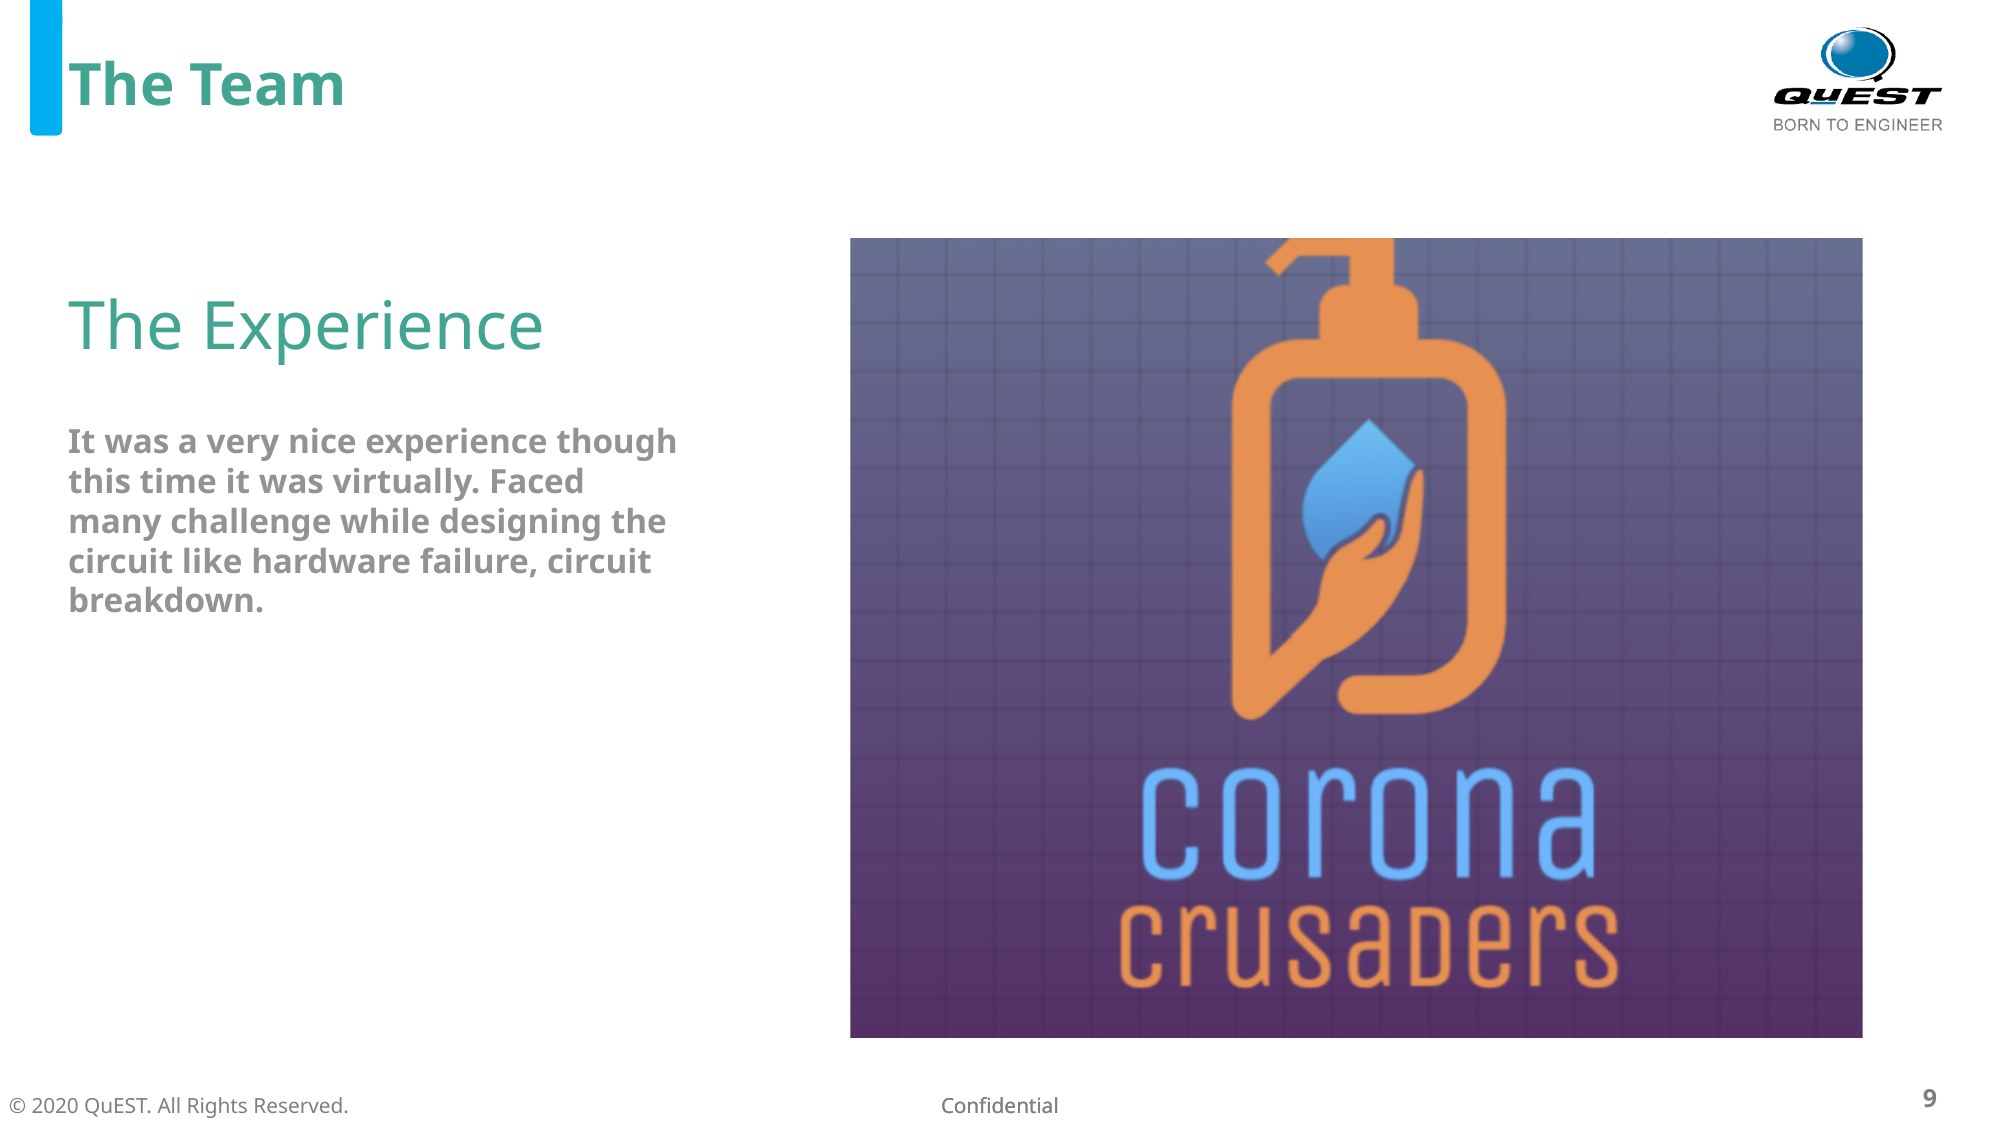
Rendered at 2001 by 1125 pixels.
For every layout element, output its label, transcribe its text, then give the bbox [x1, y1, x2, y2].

list The Team [53, 28, 1695, 137]
title The Experience [53, 174, 699, 371]
list It was a very nice experience though this time it was virtually. Faced many challenge while designing the circuit like hardware failure, circuit breakdown. [53, 412, 699, 1038]
picture [1757, 10, 1959, 147]
picture [850, 237, 1863, 1038]
